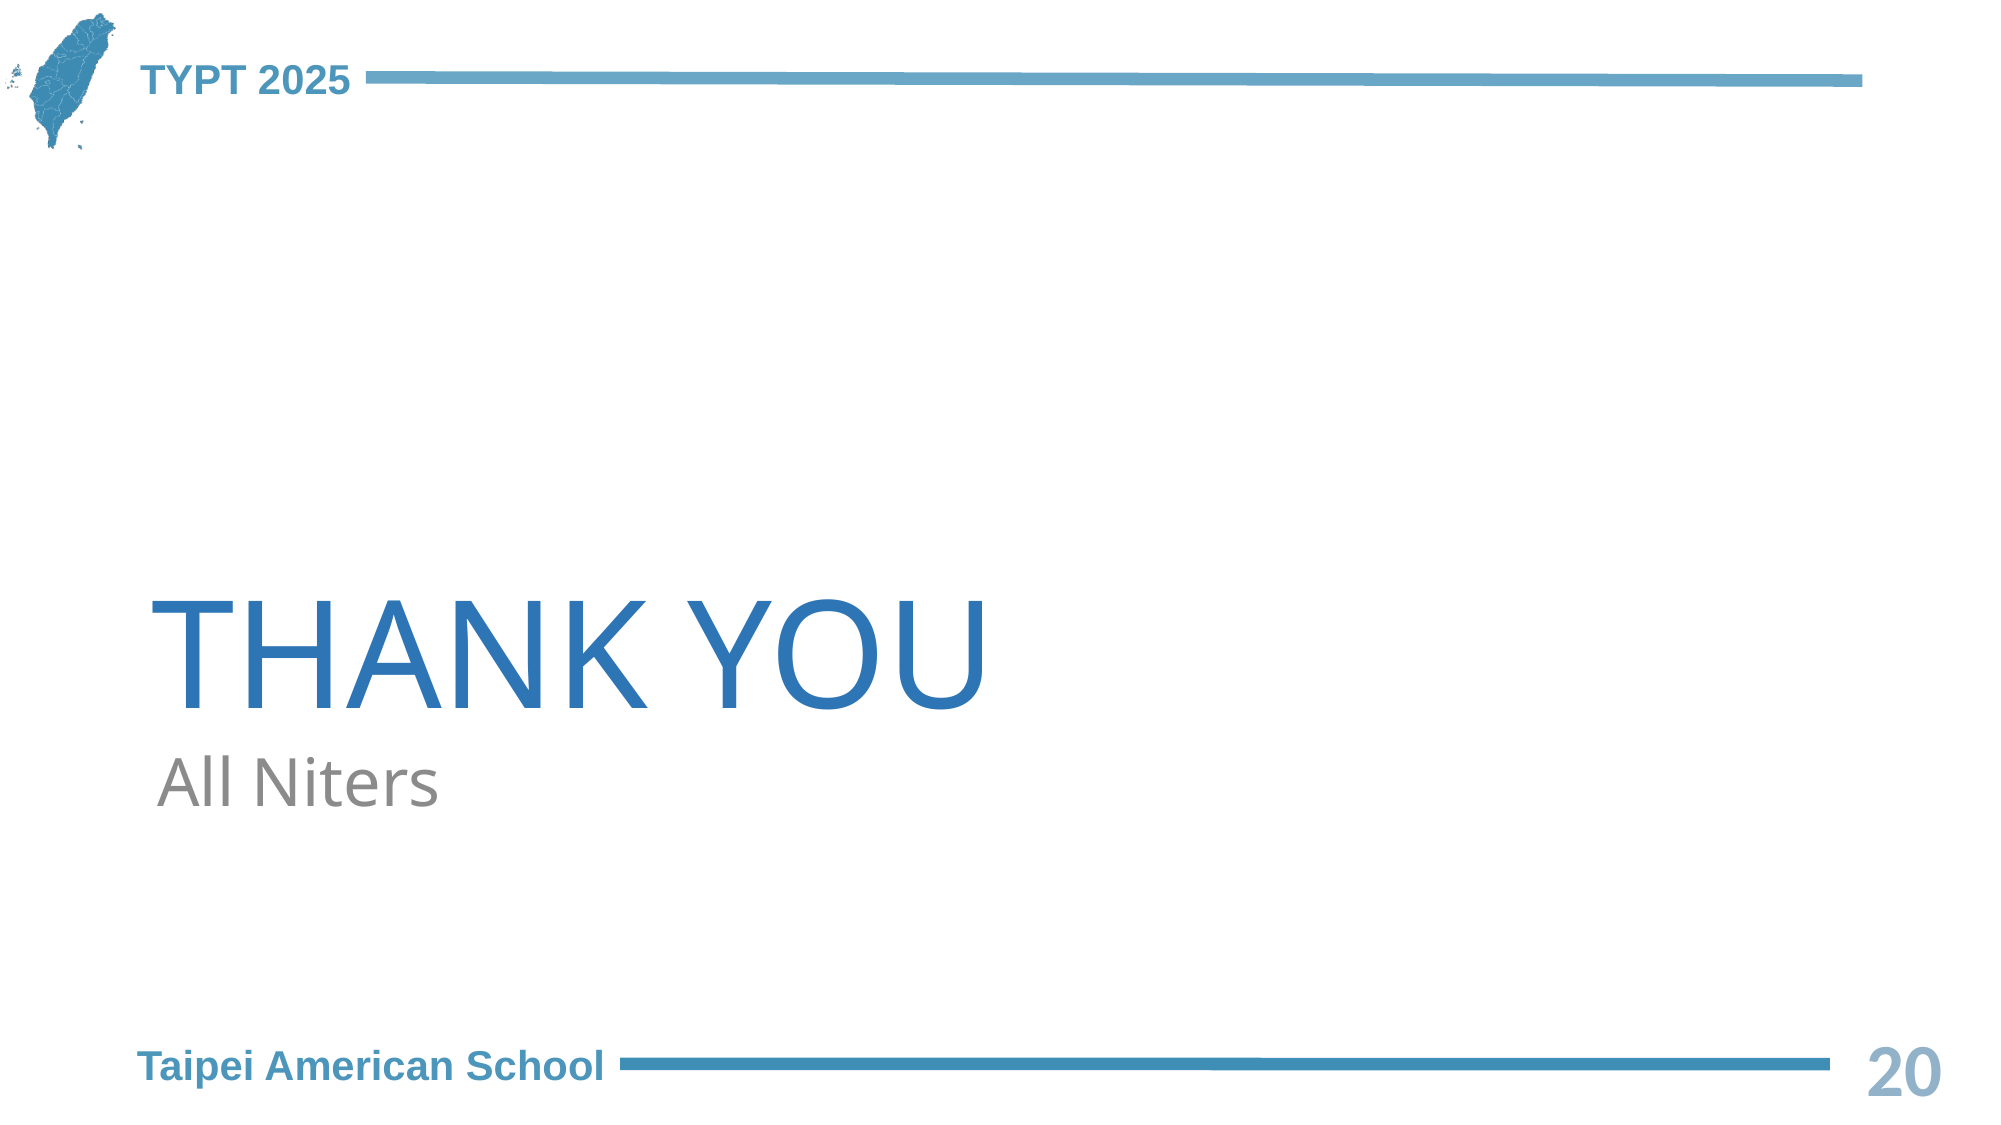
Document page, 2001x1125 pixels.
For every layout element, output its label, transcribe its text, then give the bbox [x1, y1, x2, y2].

title THANK YOU [136, 280, 1862, 749]
picture [0, 0, 119, 157]
list All Niters [142, 741, 1868, 988]
slide_number 20 [1507, 1036, 1958, 1097]
